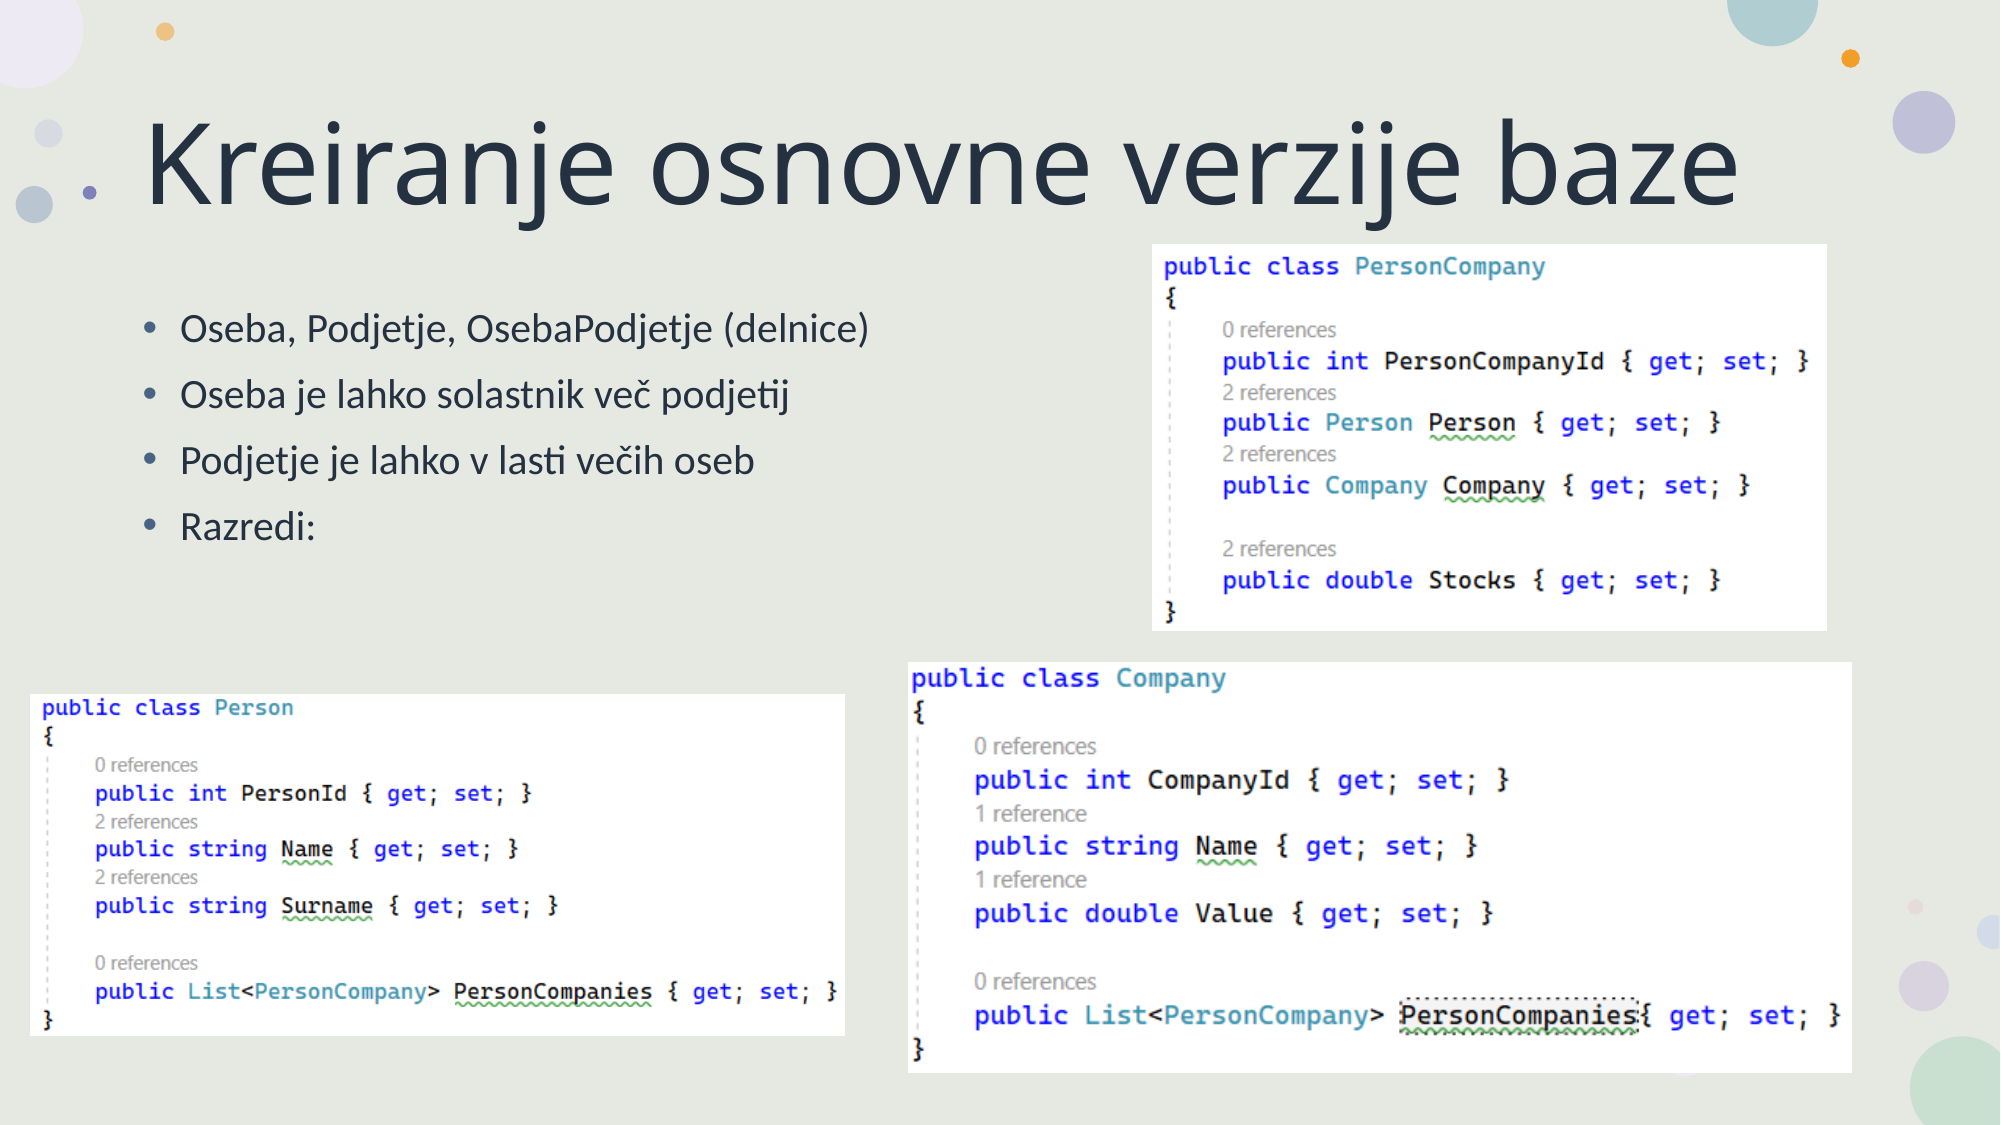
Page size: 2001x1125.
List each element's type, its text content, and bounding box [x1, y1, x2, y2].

picture [1152, 244, 1827, 631]
list Oseba, Podjetje, OsebaPodjetje (delnice) Oseba je lahko solastnik več podjetij Podjetje je lahko v lasti večih oseb Razredi: [127, 299, 1877, 1014]
picture [908, 662, 1852, 1073]
picture [29, 694, 845, 1036]
title Kreiranje osnovne verzije baze [127, 59, 1877, 278]
